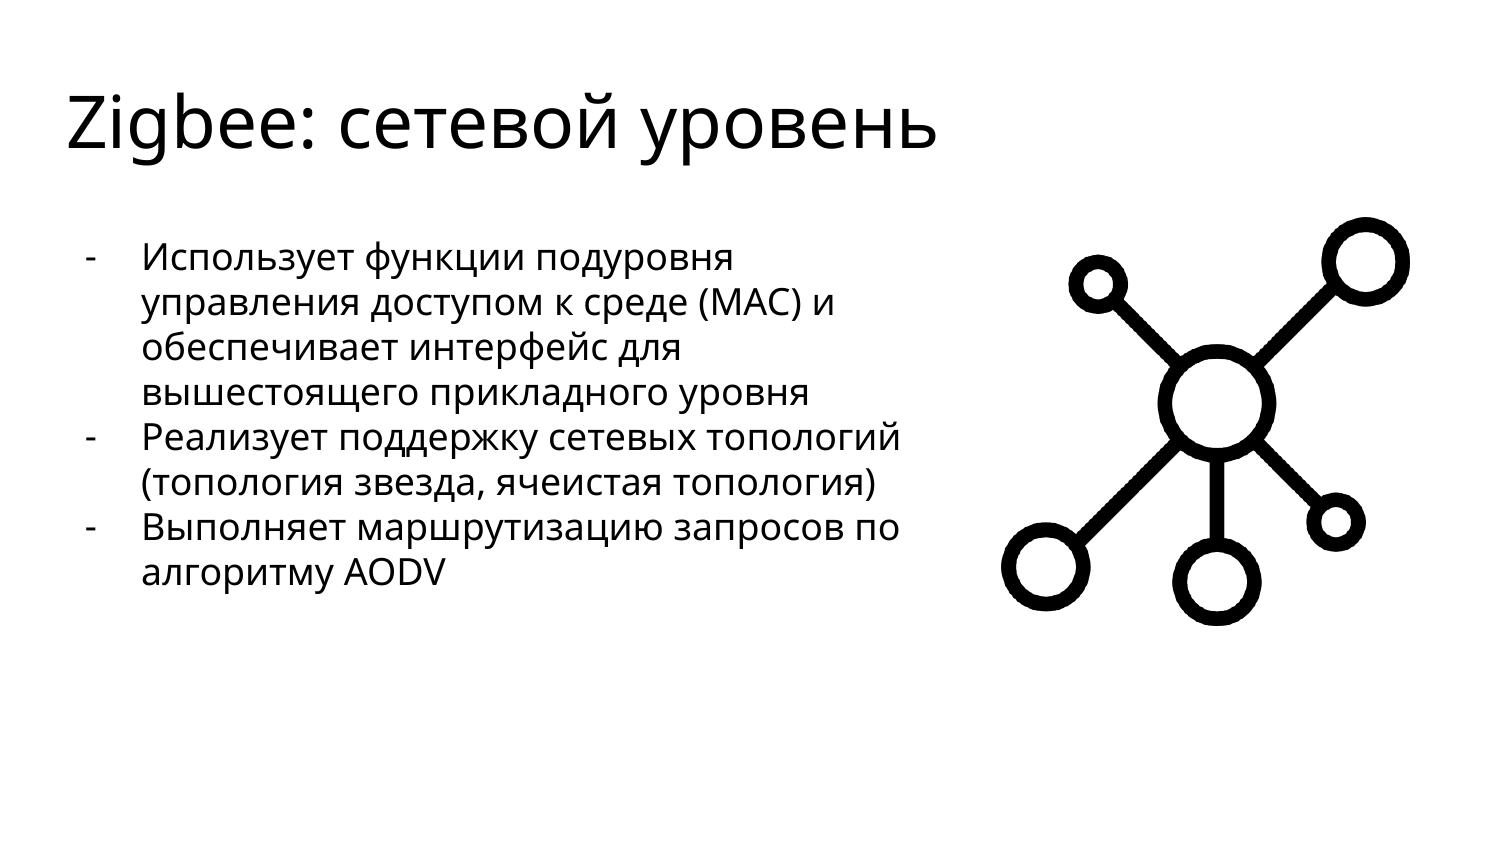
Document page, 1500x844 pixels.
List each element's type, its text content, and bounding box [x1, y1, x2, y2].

picture [1000, 217, 1410, 627]
title Zigbee: сетевой уровень [51, 61, 1449, 168]
text_box Использует функции подуровня управления доступом к среде (MAC) и обеспечивает интерфейс для вышестоящего прикладного уровня Реализует поддержку сетевых топологий (топология звезда, ячеистая топология) Выполняет маршрутизацию запросов по алгоритму AODV [51, 217, 932, 608]
